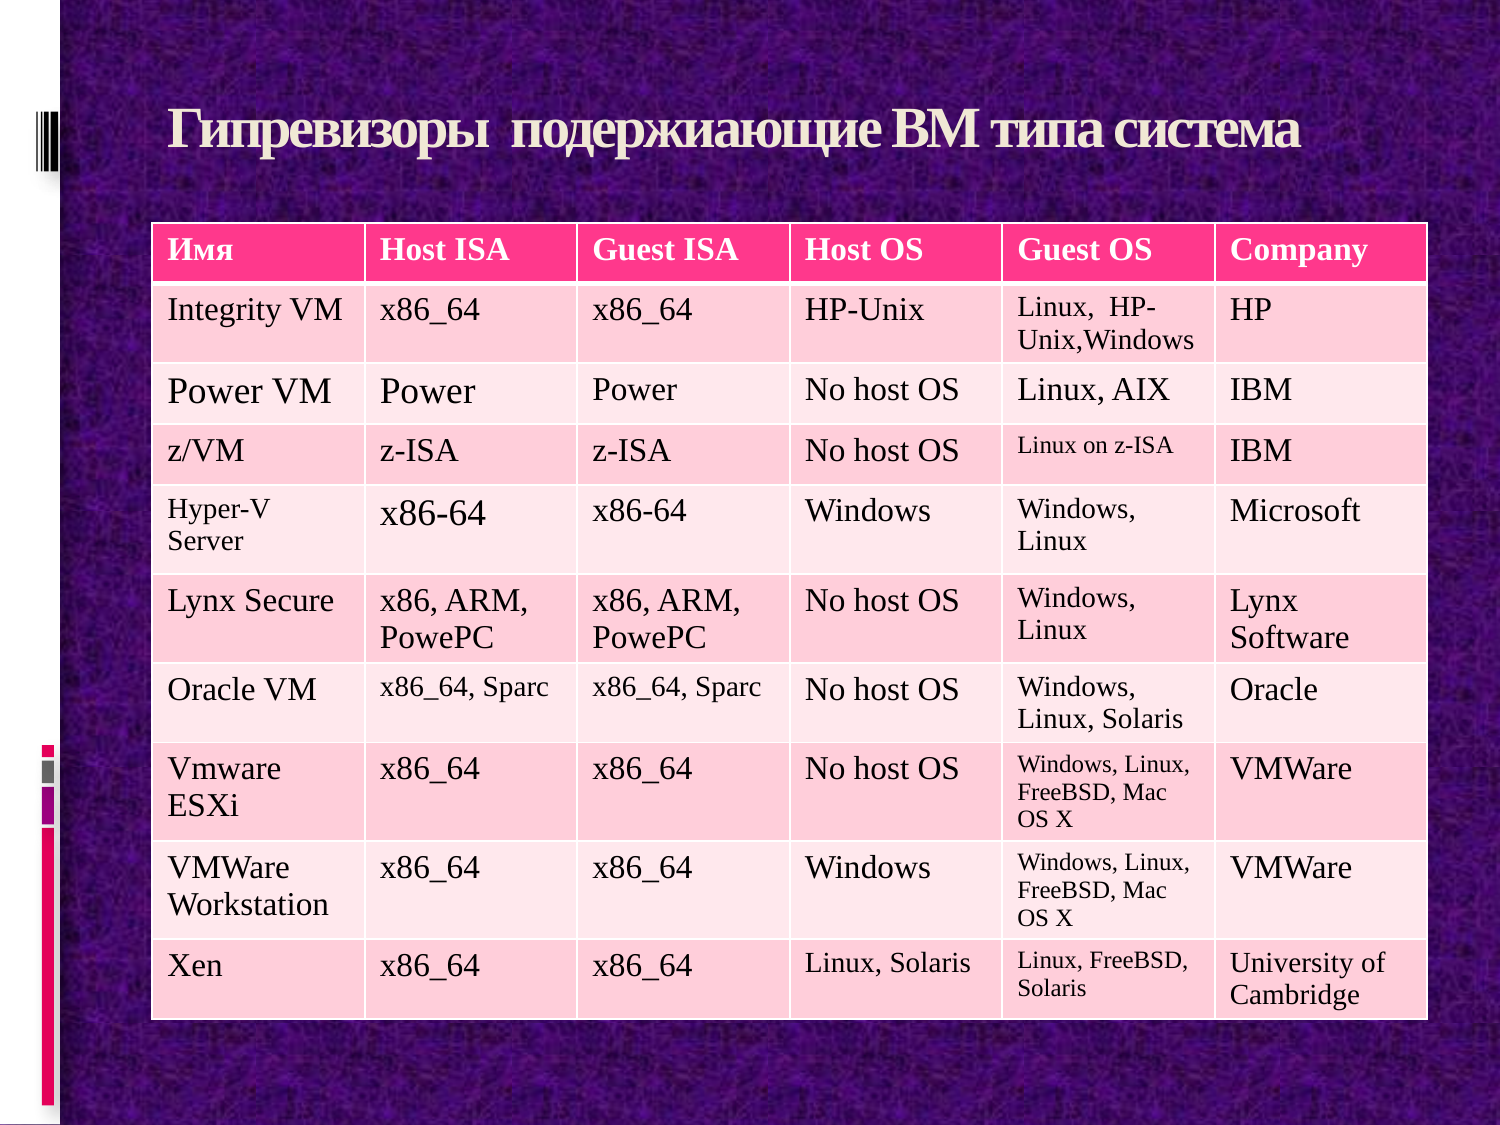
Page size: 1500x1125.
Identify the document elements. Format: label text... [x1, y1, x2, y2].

table_cell Lynx Secure [153, 575, 364, 662]
table_cell VMWare [1216, 842, 1426, 938]
table_header Guest ISA [578, 224, 789, 281]
table_cell IBM [1216, 364, 1426, 423]
table_cell Oracle VM [153, 664, 364, 742]
table_cell Windows [791, 486, 1001, 573]
table_cell Xen [153, 940, 364, 1018]
table_cell Oracle [1216, 664, 1426, 742]
table_header Имя [153, 224, 364, 281]
table_cell Power VM [153, 364, 364, 423]
table_cell x86_64 [578, 286, 789, 362]
table_cell x86_64 [578, 842, 789, 938]
table_cell x86_64 [366, 286, 576, 362]
picture [60, 0, 1500, 1125]
table_cell No host OS [791, 664, 1001, 742]
table_cell x86_64 [366, 940, 576, 1018]
table_cell Linux, HP-Unix,Windows [1003, 286, 1214, 362]
table_cell Windows, Linux, FreeBSD, Mac OS X [1003, 842, 1214, 938]
table_cell Linux, AIX [1003, 364, 1214, 423]
table_cell Lynx Software [1216, 575, 1426, 662]
table_cell x86_64 [578, 743, 789, 840]
table_cell VMWare Workstation [153, 842, 364, 938]
table_cell VMWare [1216, 743, 1426, 840]
table_header Host OS [791, 224, 1001, 281]
table_cell x86_64 [578, 940, 789, 1018]
table_cell Windows, Linux, Solaris [1003, 664, 1214, 742]
table_cell Windows, Linux [1003, 575, 1214, 662]
table_cell x86_64, Sparc [366, 664, 576, 742]
table_cell Windows, Linux, FreeBSD, Mac OS X [1003, 743, 1214, 840]
table_cell Hyper-V Server [153, 486, 364, 573]
table_cell x86, ARM, PowePC [366, 575, 576, 662]
table_cell Linux, Solaris [791, 940, 1001, 1018]
table_cell x86, ARM, PowePC [578, 575, 789, 662]
table_cell z-ISA [366, 425, 576, 484]
table_header Company [1216, 224, 1426, 281]
title Гипревизоры подержиающие ВМ типа система [152, 82, 1428, 222]
table_cell HP-Unix [791, 286, 1001, 362]
table_cell HP [1216, 286, 1426, 362]
table_cell x86_64, Sparc [578, 664, 789, 742]
table_cell Microsoft [1216, 486, 1426, 573]
table_cell Vmware ESXi [153, 743, 364, 840]
table_cell Integrity VM [153, 286, 364, 362]
table_cell No host OS [791, 364, 1001, 423]
table_cell No host OS [791, 743, 1001, 840]
table_cell Power [578, 364, 789, 423]
table_cell Linux, FreeBSD, Solaris [1003, 940, 1214, 1018]
table_header Host ISA [366, 224, 576, 281]
table_cell z-ISA [578, 425, 789, 484]
table_cell x86_64 [366, 743, 576, 840]
table_cell No host OS [791, 575, 1001, 662]
table_cell x86_64 [366, 842, 576, 938]
table_cell z/VM [153, 425, 364, 484]
table_cell Linux on z-ISA [1003, 425, 1214, 484]
table_cell x86-64 [578, 486, 789, 573]
table_cell University of Cambridge [1216, 940, 1426, 1018]
table_cell Power [366, 364, 576, 423]
table_cell x86-64 [366, 486, 576, 573]
table_cell Windows, Linux [1003, 486, 1214, 573]
table_cell No host OS [791, 425, 1001, 484]
table_cell IBM [1216, 425, 1426, 484]
table_header Guest OS [1003, 224, 1214, 281]
table_cell Windows [791, 842, 1001, 938]
